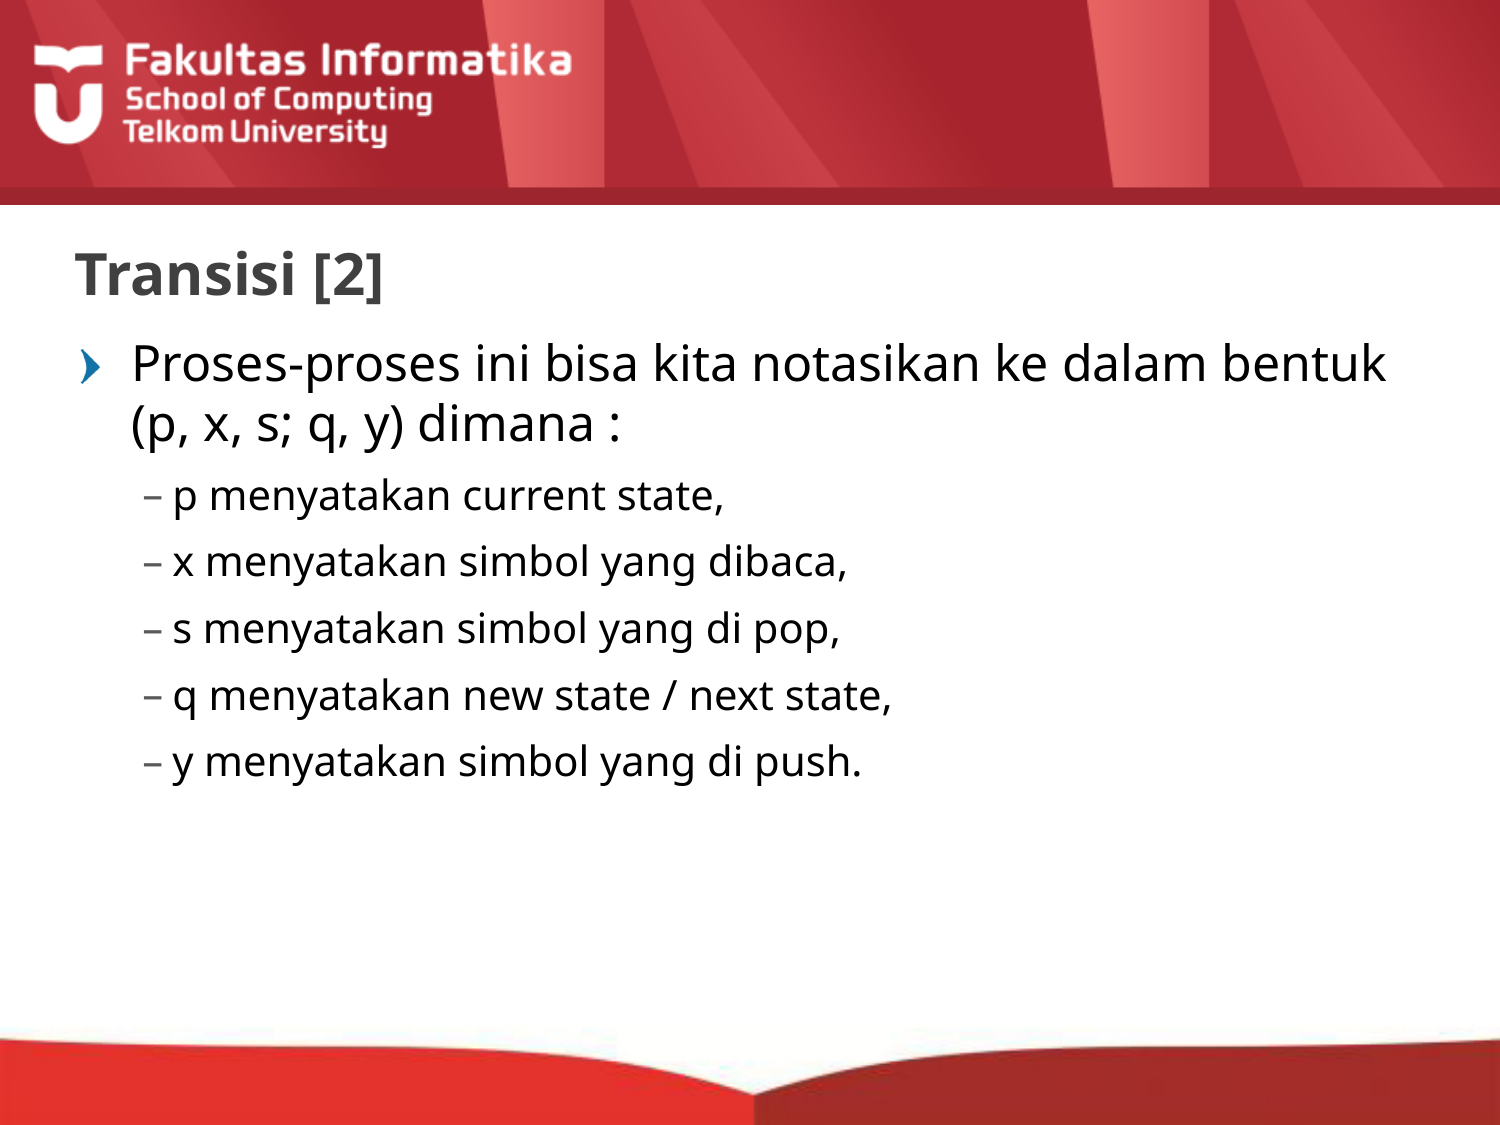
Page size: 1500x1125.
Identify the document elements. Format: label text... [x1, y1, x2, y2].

title Transisi [2] [59, 219, 1426, 324]
picture [0, 1024, 1500, 1125]
picture [74, 338, 104, 386]
picture [0, 0, 1500, 205]
list Proses-proses ini bisa kita notasikan ke dalam bentuk (p, x, s; q, y) dimana : p menyatakan current state, x menyatakan simbol yang dibaca, s menyatakan simbol yang di pop, q menyatakan new state / next state, y menyatakan simbol yang di push. [59, 324, 1426, 990]
